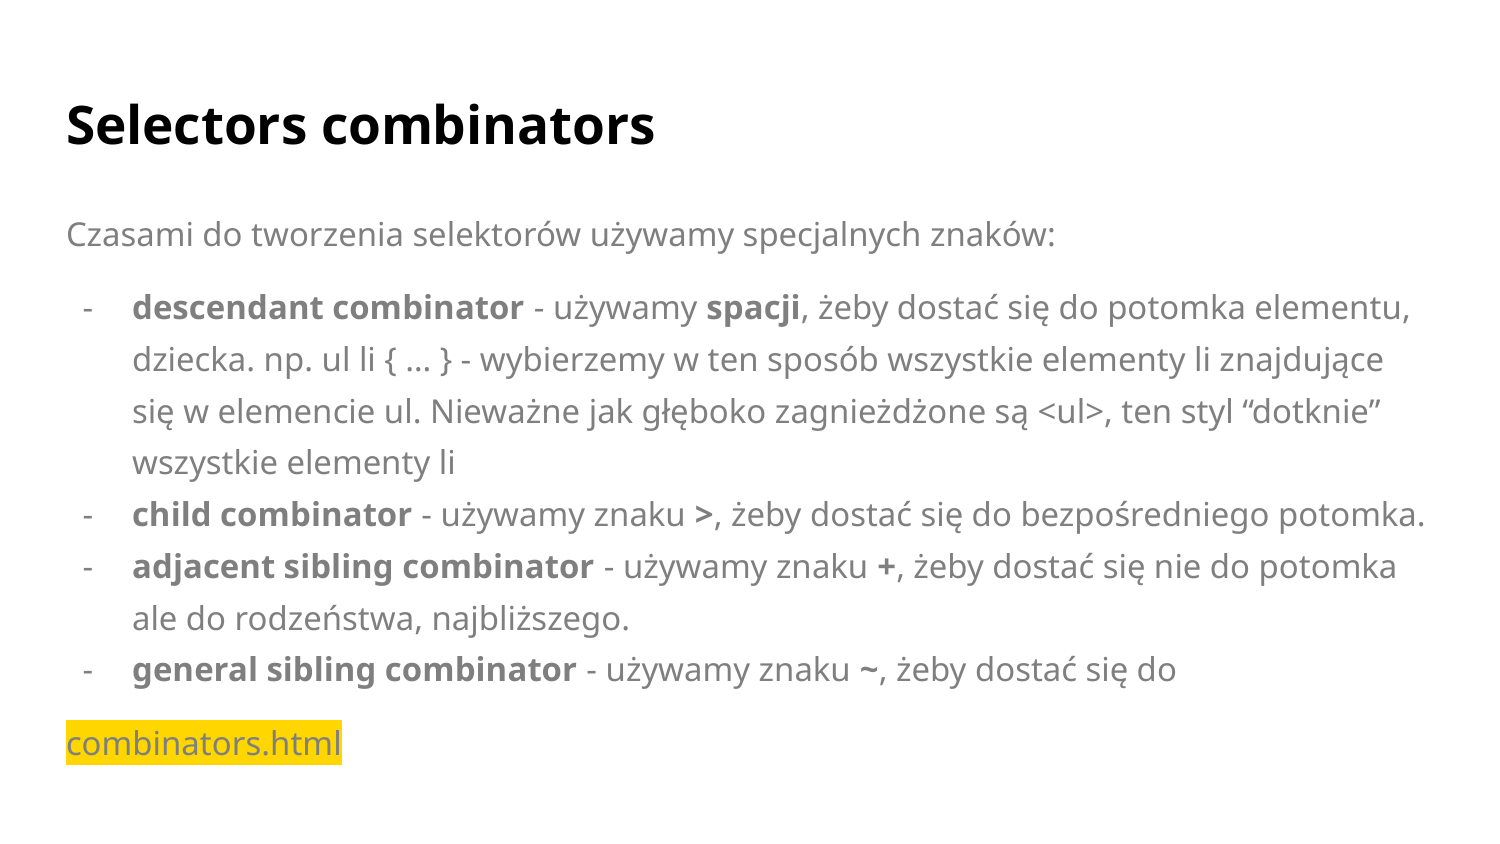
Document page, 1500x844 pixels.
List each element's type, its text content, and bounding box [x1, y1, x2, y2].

title Selectors combinators [51, 72, 1449, 176]
list Czasami do tworzenia selektorów używamy specjalnych znaków: descendant combinator - używamy spacji, żeby dostać się do potomka elementu, dziecka. np. ul li { … } - wybierzemy w ten sposób wszystkie elementy li znajdujące się w elemencie ul. Nieważne jak głęboko zagnieżdżone są <ul>, ten styl “dotknie” wszystkie elementy li child combinator - używamy znaku >, żeby dostać się do bezpośredniego potomka. adjacent sibling combinator - używamy znaku +, żeby dostać się nie do potomka ale do rodzeństwa, najbliższego. general sibling combinator - używamy znaku ~, żeby dostać się do combinators.html [51, 189, 1449, 822]
